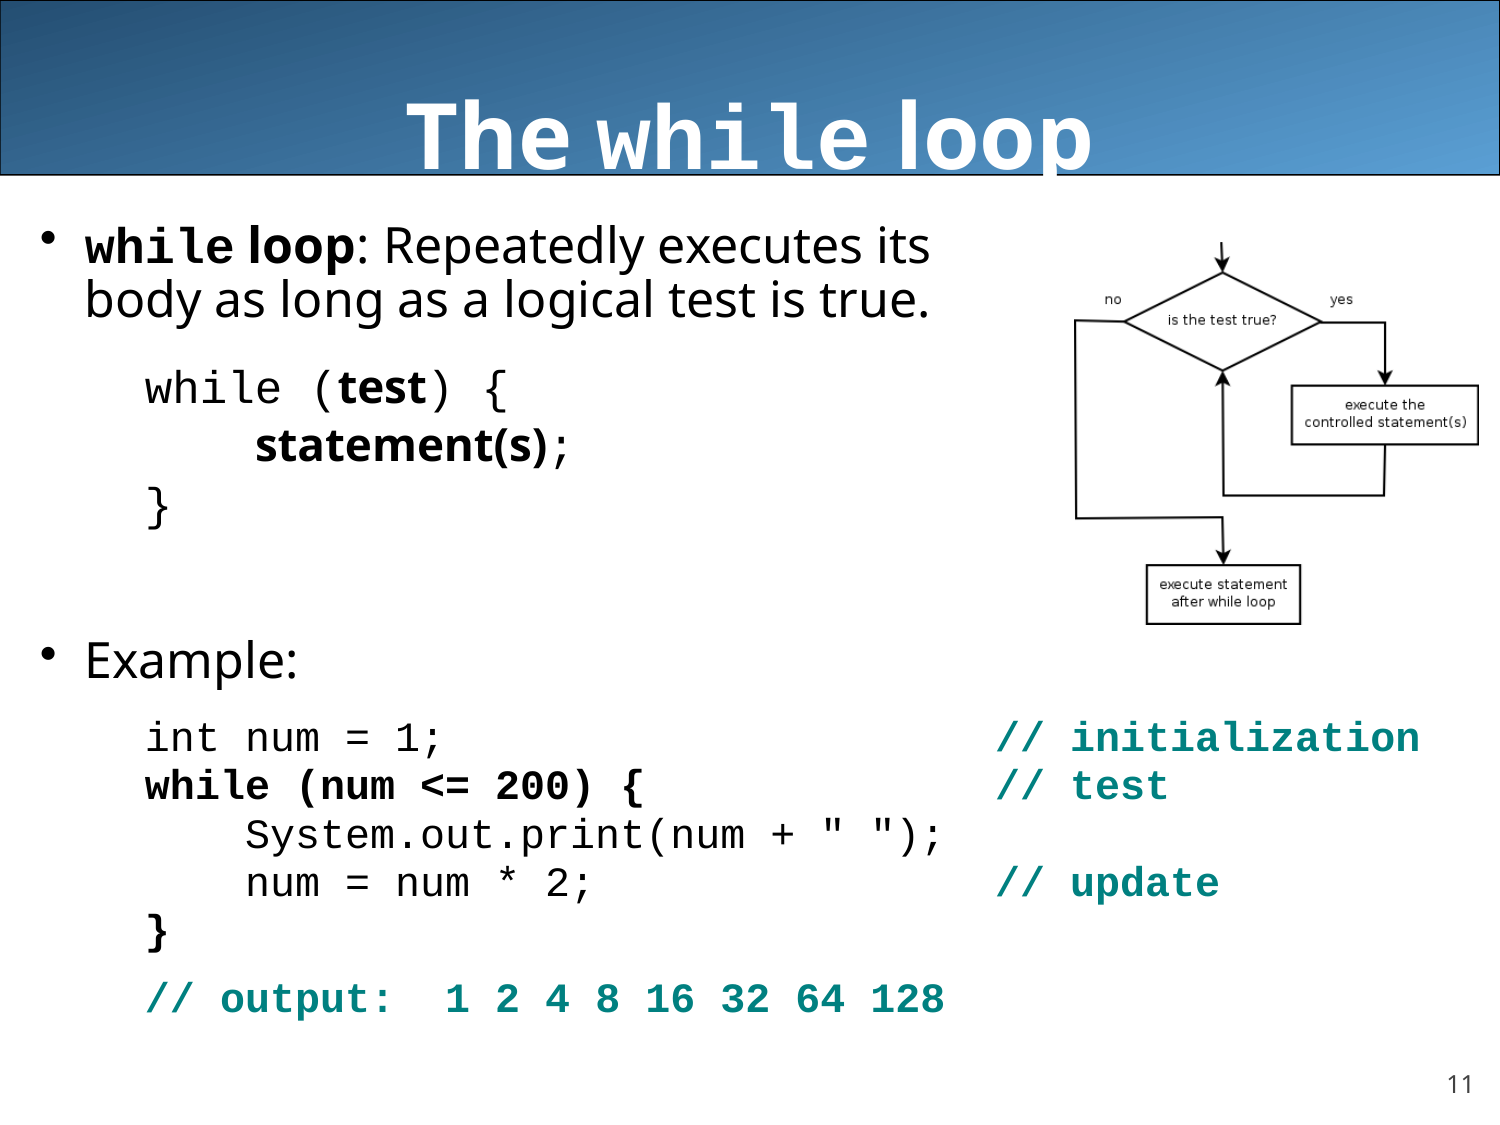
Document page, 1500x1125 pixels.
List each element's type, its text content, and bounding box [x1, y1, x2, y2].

picture [1074, 241, 1479, 625]
title The while loop [75, 0, 1425, 188]
list while loop: Repeatedly executes its body as long as a logical test is true. while (test) { statement(s); } Example: int num = 1; // initialization while (num <= 200) { // test System.out.print(num + " "); num = num * 2; // update } // output: 1 2 4 8 16 32 64 128 [24, 212, 1500, 1063]
